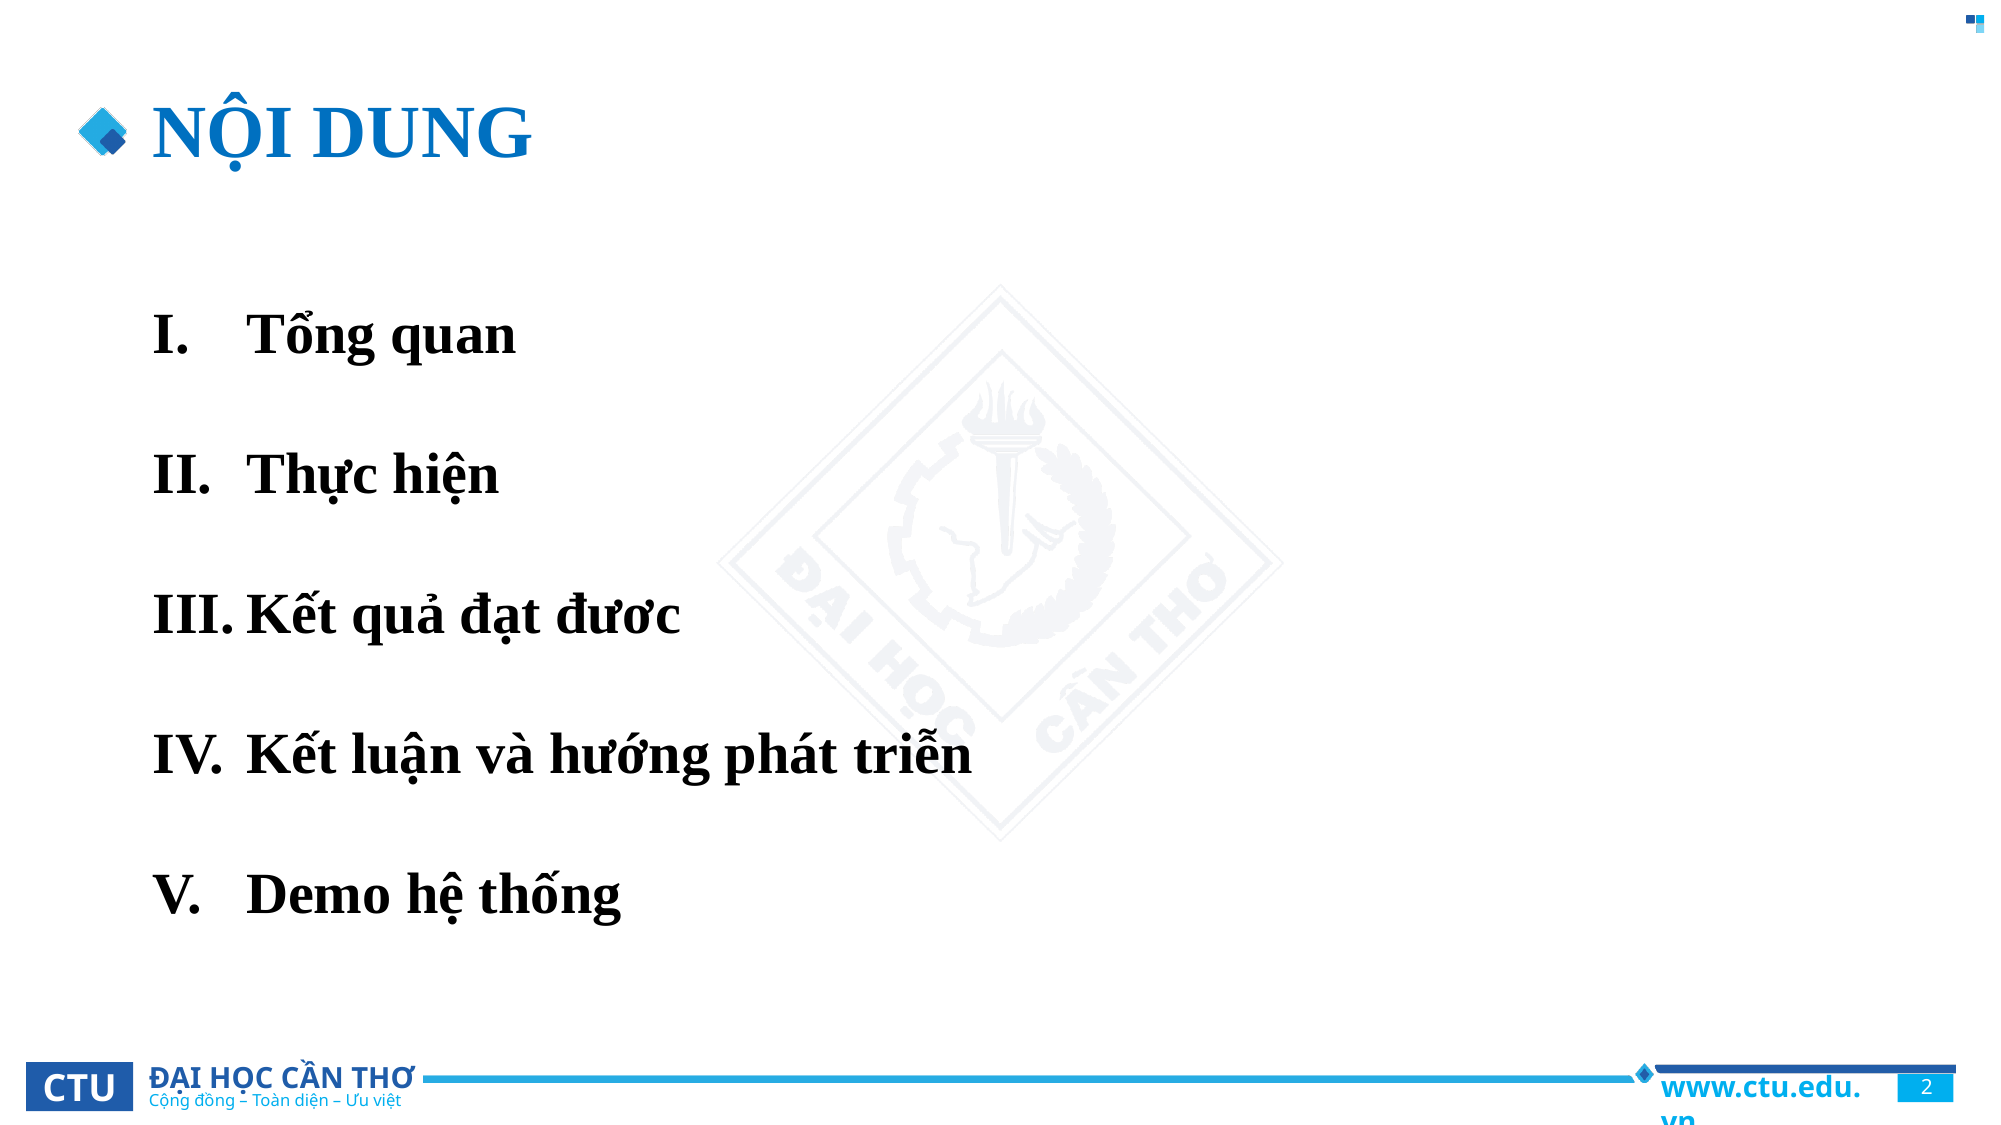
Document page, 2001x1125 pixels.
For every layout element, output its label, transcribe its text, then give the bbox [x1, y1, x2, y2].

list Tổng quan Thực hiện Kết quả đạt đươc Kết luận và hướng phát triễn Demo hệ thống [137, 217, 1863, 955]
picture [78, 107, 127, 156]
picture [1966, 15, 1985, 33]
title NỘI DUNG [137, 24, 1863, 217]
picture [423, 1063, 1956, 1083]
picture [252, 1094, 261, 1106]
